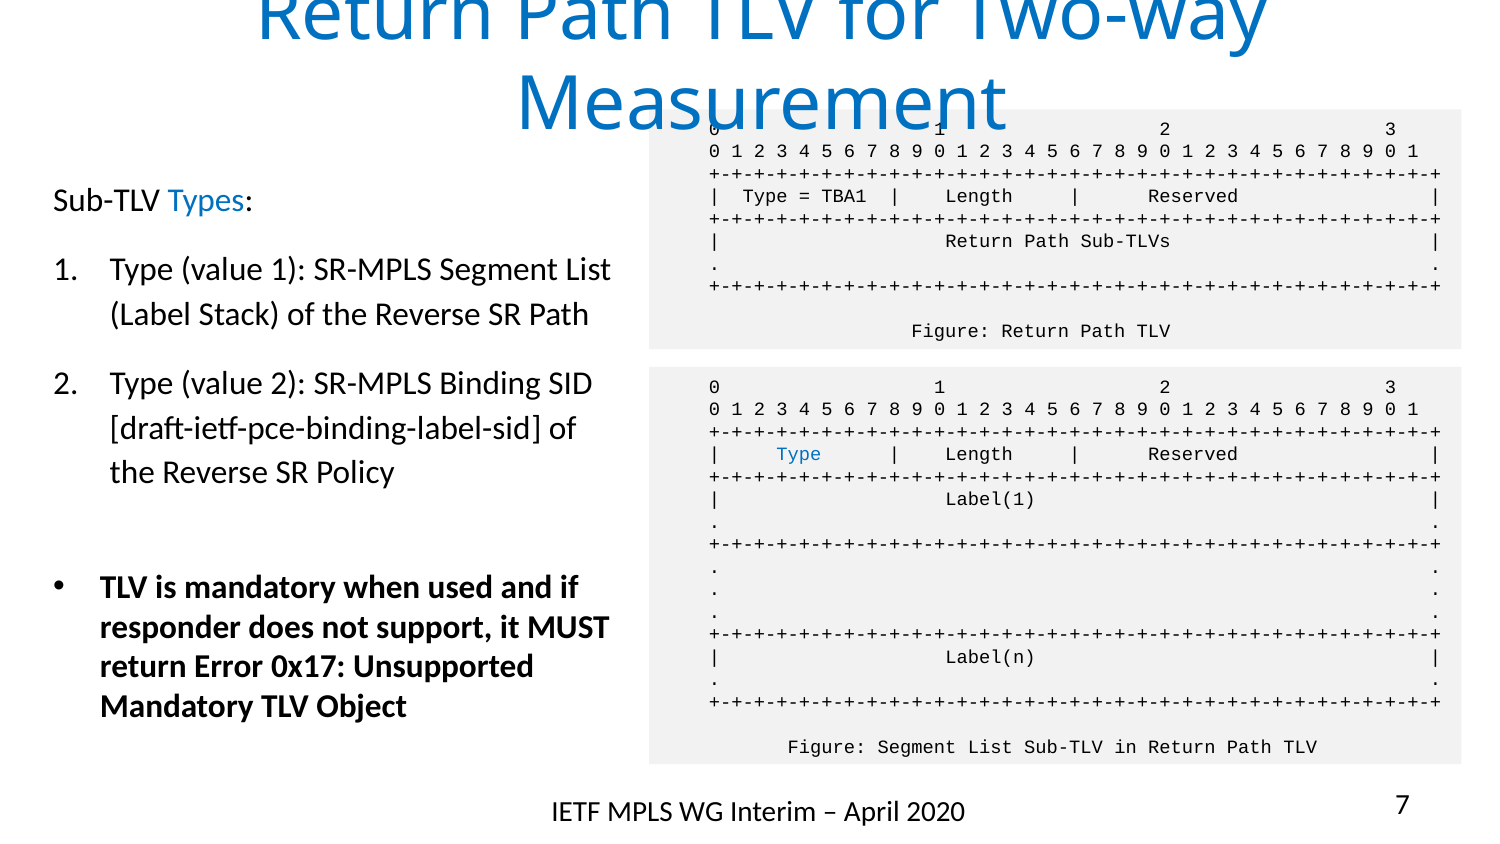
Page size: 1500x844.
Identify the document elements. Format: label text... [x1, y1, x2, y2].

footer IETF MPLS WG Interim – April 2020 [524, 784, 1000, 844]
title Return Path TLV for Two-way Measurement [73, 0, 1451, 125]
text_box Sub-TLV Types: Type (value 1): SR-MPLS Segment List (Label Stack) of the Reverse SR Path Type (value 2): SR-MPLS Binding SID [draft-ietf-pce-binding-label-sid] of the Reverse SR Policy [38, 165, 640, 498]
slide_number 7 [1074, 777, 1426, 837]
text_box 0 1 2 3 0 1 2 3 4 5 6 7 8 9 0 1 2 3 4 5 6 7 8 9 0 1 2 3 4 5 6 7 8 9 0 1 +-+-+-+-+-+-+-+-+-+-+-+-+-+-+-+-+-+-+-+-+-+-+-+-+-+-+-+-+-+-+-+-+ | Type = TBA1 | Length | Reserved | +-+-+-+-+-+-+-+-+-+-+-+-+-+-+-+-+-+-+-+-+-+-+-+-+-+-+-+-+-+-+-+-+ | Return Path Sub-TLVs | . . +-+-+-+-+-+-+-+-+-+-+-+-+-+-+-+-+-+-+-+-+-+-+-+-+-+-+-+-+-+-+-+-+ Figure: Return Path TLV [649, 109, 1462, 350]
text_box TLV is mandatory when used and if responder does not support, it MUST return Error 0x17: Unsupported Mandatory TLV Object [38, 557, 640, 732]
text_box 0 1 2 3 0 1 2 3 4 5 6 7 8 9 0 1 2 3 4 5 6 7 8 9 0 1 2 3 4 5 6 7 8 9 0 1 +-+-+-+-+-+-+-+-+-+-+-+-+-+-+-+-+-+-+-+-+-+-+-+-+-+-+-+-+-+-+-+-+ | Type | Length | Reserved | +-+-+-+-+-+-+-+-+-+-+-+-+-+-+-+-+-+-+-+-+-+-+-+-+-+-+-+-+-+-+-+-+ | Label(1) | . . +-+-+-+-+-+-+-+-+-+-+-+-+-+-+-+-+-+-+-+-+-+-+-+-+-+-+-+-+-+-+-+-+ . . . . . . +-+-+-+-+-+-+-+-+-+-+-+-+-+-+-+-+-+-+-+-+-+-+-+-+-+-+-+-+-+-+-+-+ | Label(n) | . . +-+-+-+-+-+-+-+-+-+-+-+-+-+-+-+-+-+-+-+-+-+-+-+-+-+-+-+-+-+-+-+-+ Figure: Segment List Sub-TLV in Return Path TLV [649, 366, 1462, 765]
